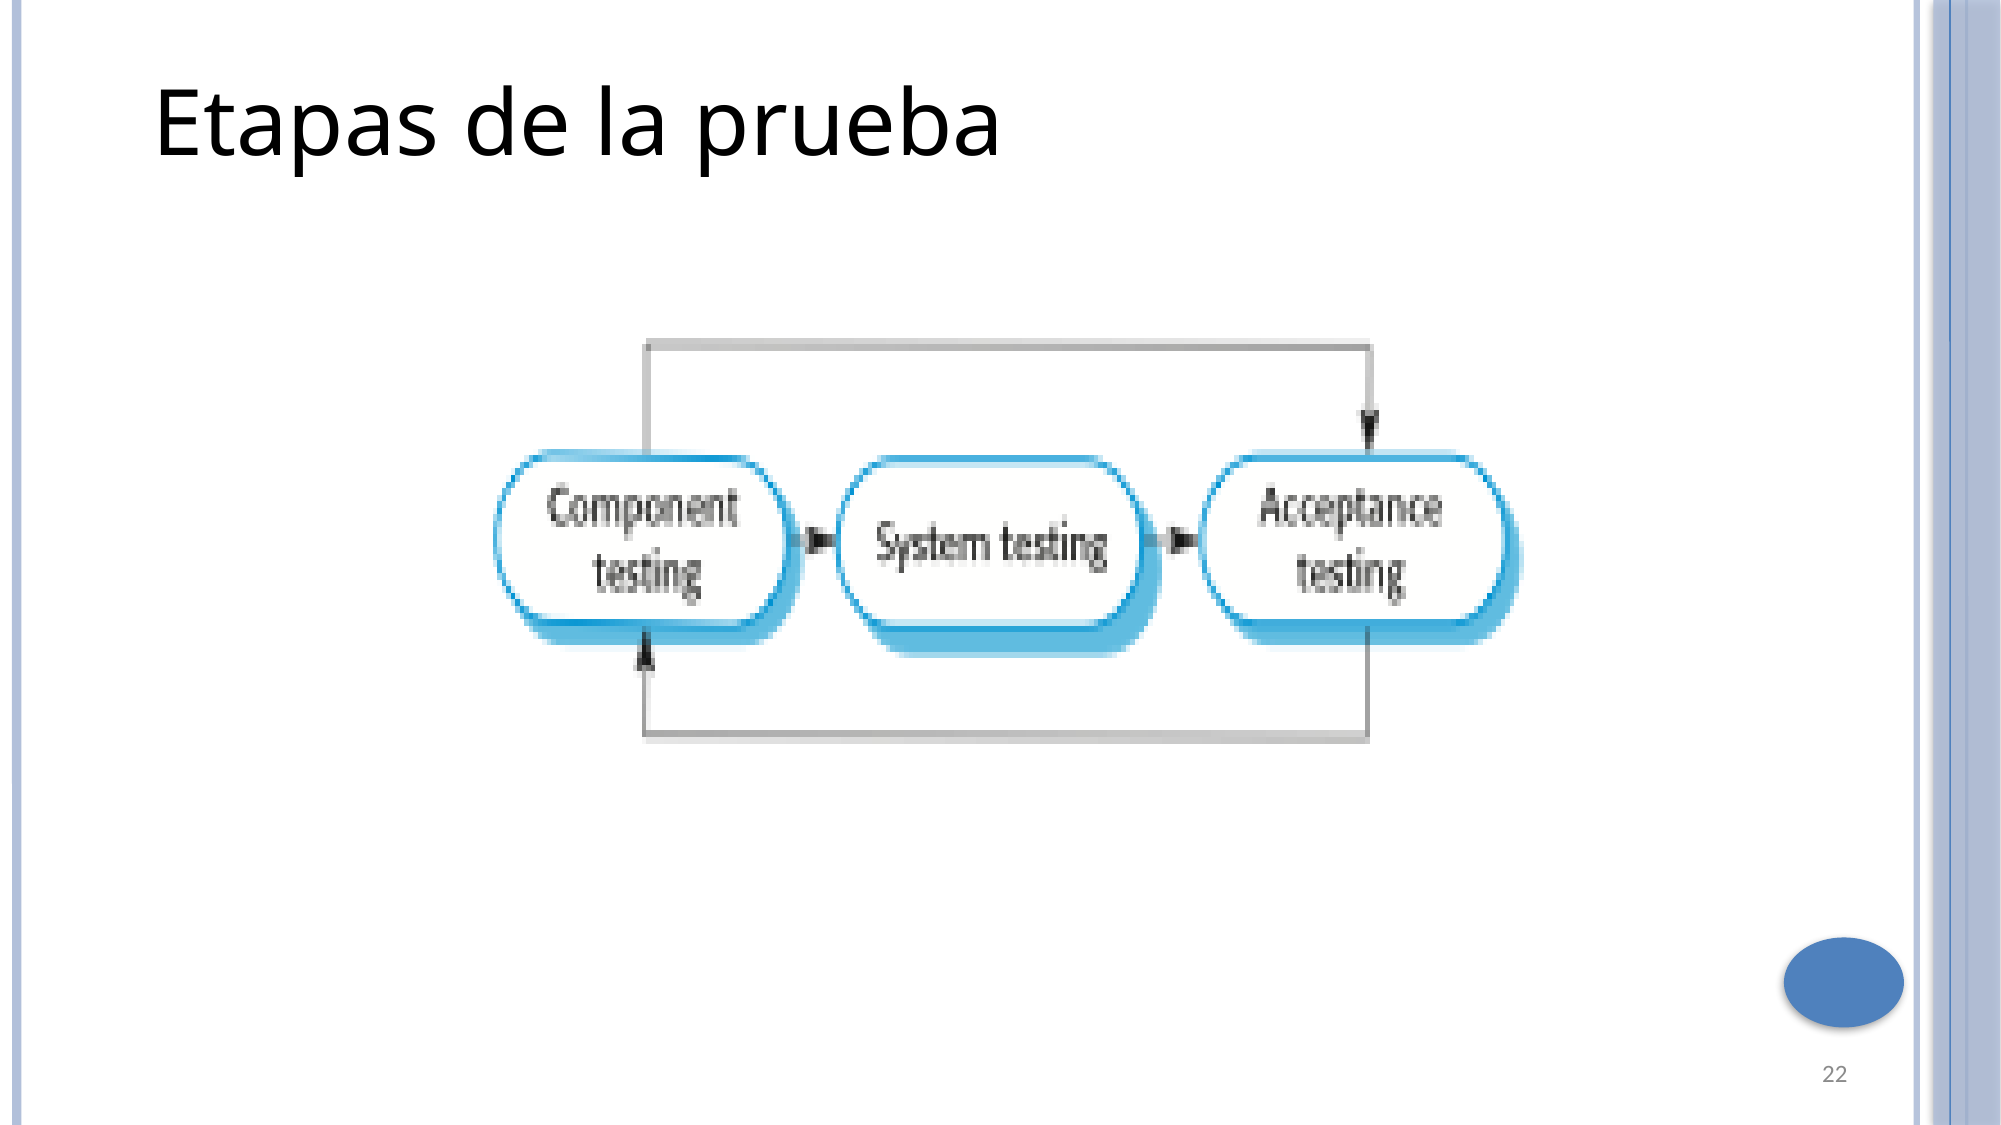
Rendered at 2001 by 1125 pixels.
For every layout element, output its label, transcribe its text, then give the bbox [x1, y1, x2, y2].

text_box 22 [1412, 1042, 1863, 1103]
picture [493, 337, 1525, 745]
text_box Etapas de la prueba [137, 59, 1863, 278]
